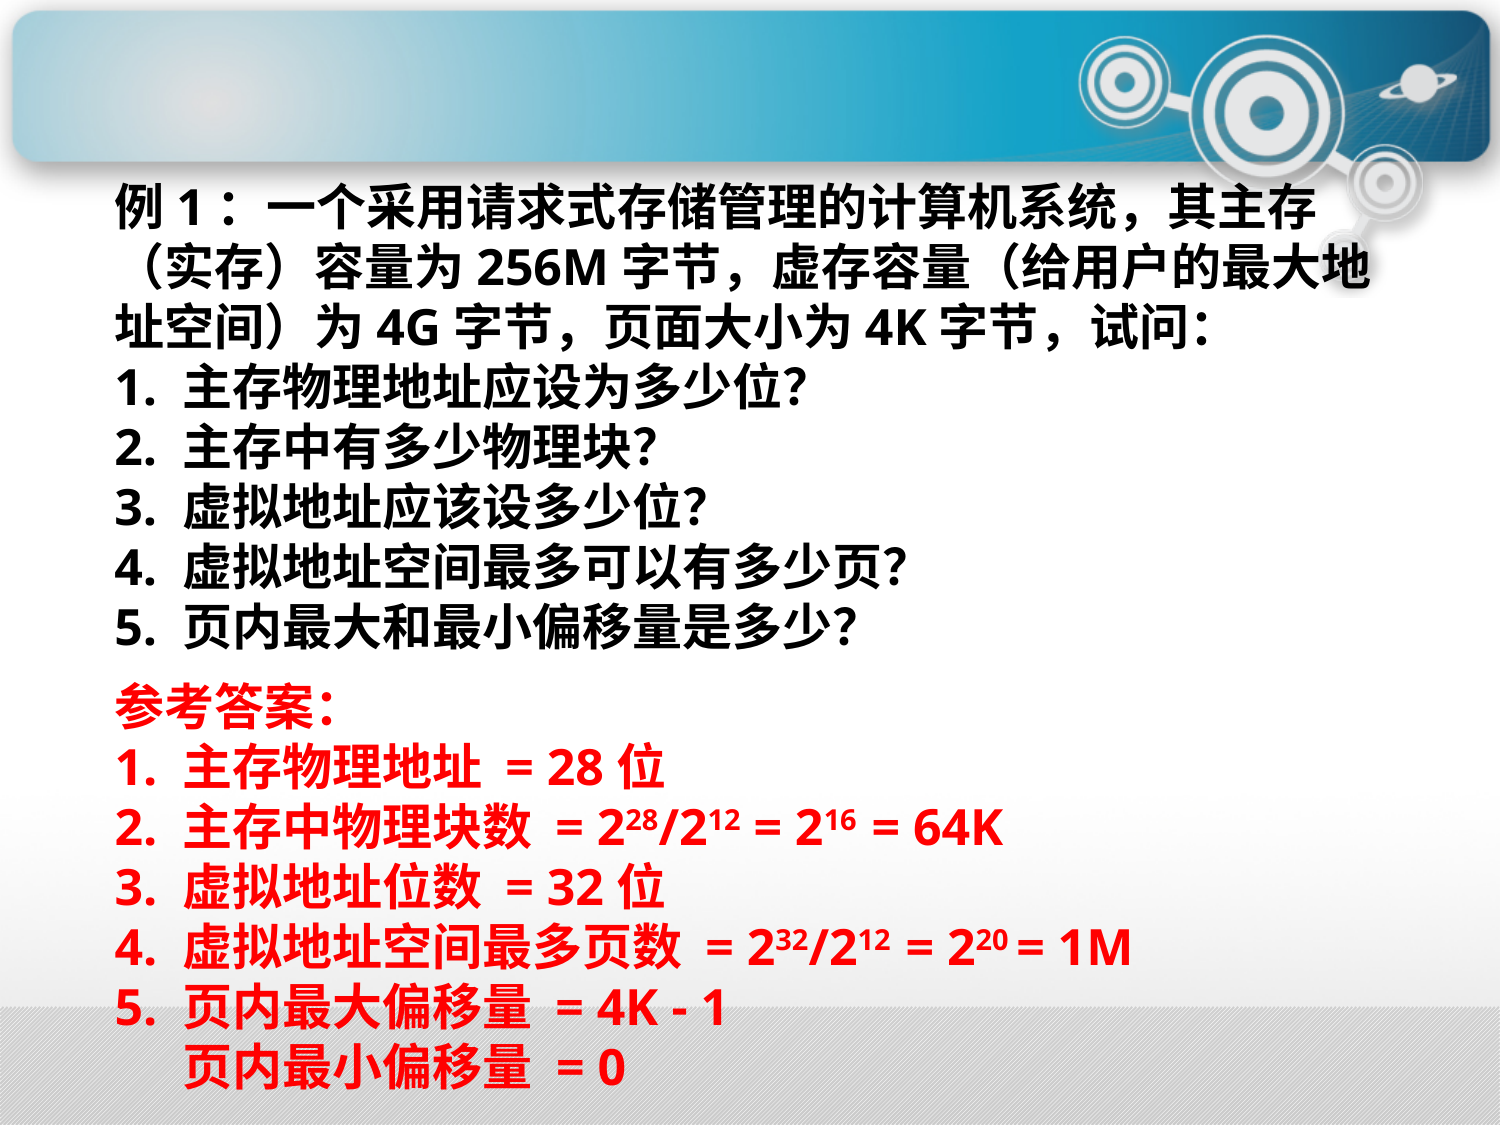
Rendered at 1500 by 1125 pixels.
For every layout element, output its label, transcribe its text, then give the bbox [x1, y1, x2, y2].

text_box 例1：一个采用请求式存储管理的计算机系统，其主存（实存）容量为256M字节，虚存容量（给用户的最大地址空间）为4G字节，页面大小为4K字节，试问： 1. 主存物理地址应设为多少位？ 2. 主存中有多少物理块？ 3. 虚拟地址应该设多少位？ 4. 虚拟地址空间最多可以有多少页？ 5. 页内最大和最小偏移量是多少？ [99, 168, 1388, 664]
text_box 参考答案： 1. 主存物理地址 = 28位 2. 主存中物理块数 = 228/212 = 216 = 64K 3. 虚拟地址位数 = 32位 4. 虚拟地址空间最多页数 = 232/212 = 220 = 1M 5. 页内最大偏移量 = 4K - 1 页内最小偏移量 = 0 [99, 668, 1378, 1103]
picture [0, 0, 1500, 1006]
